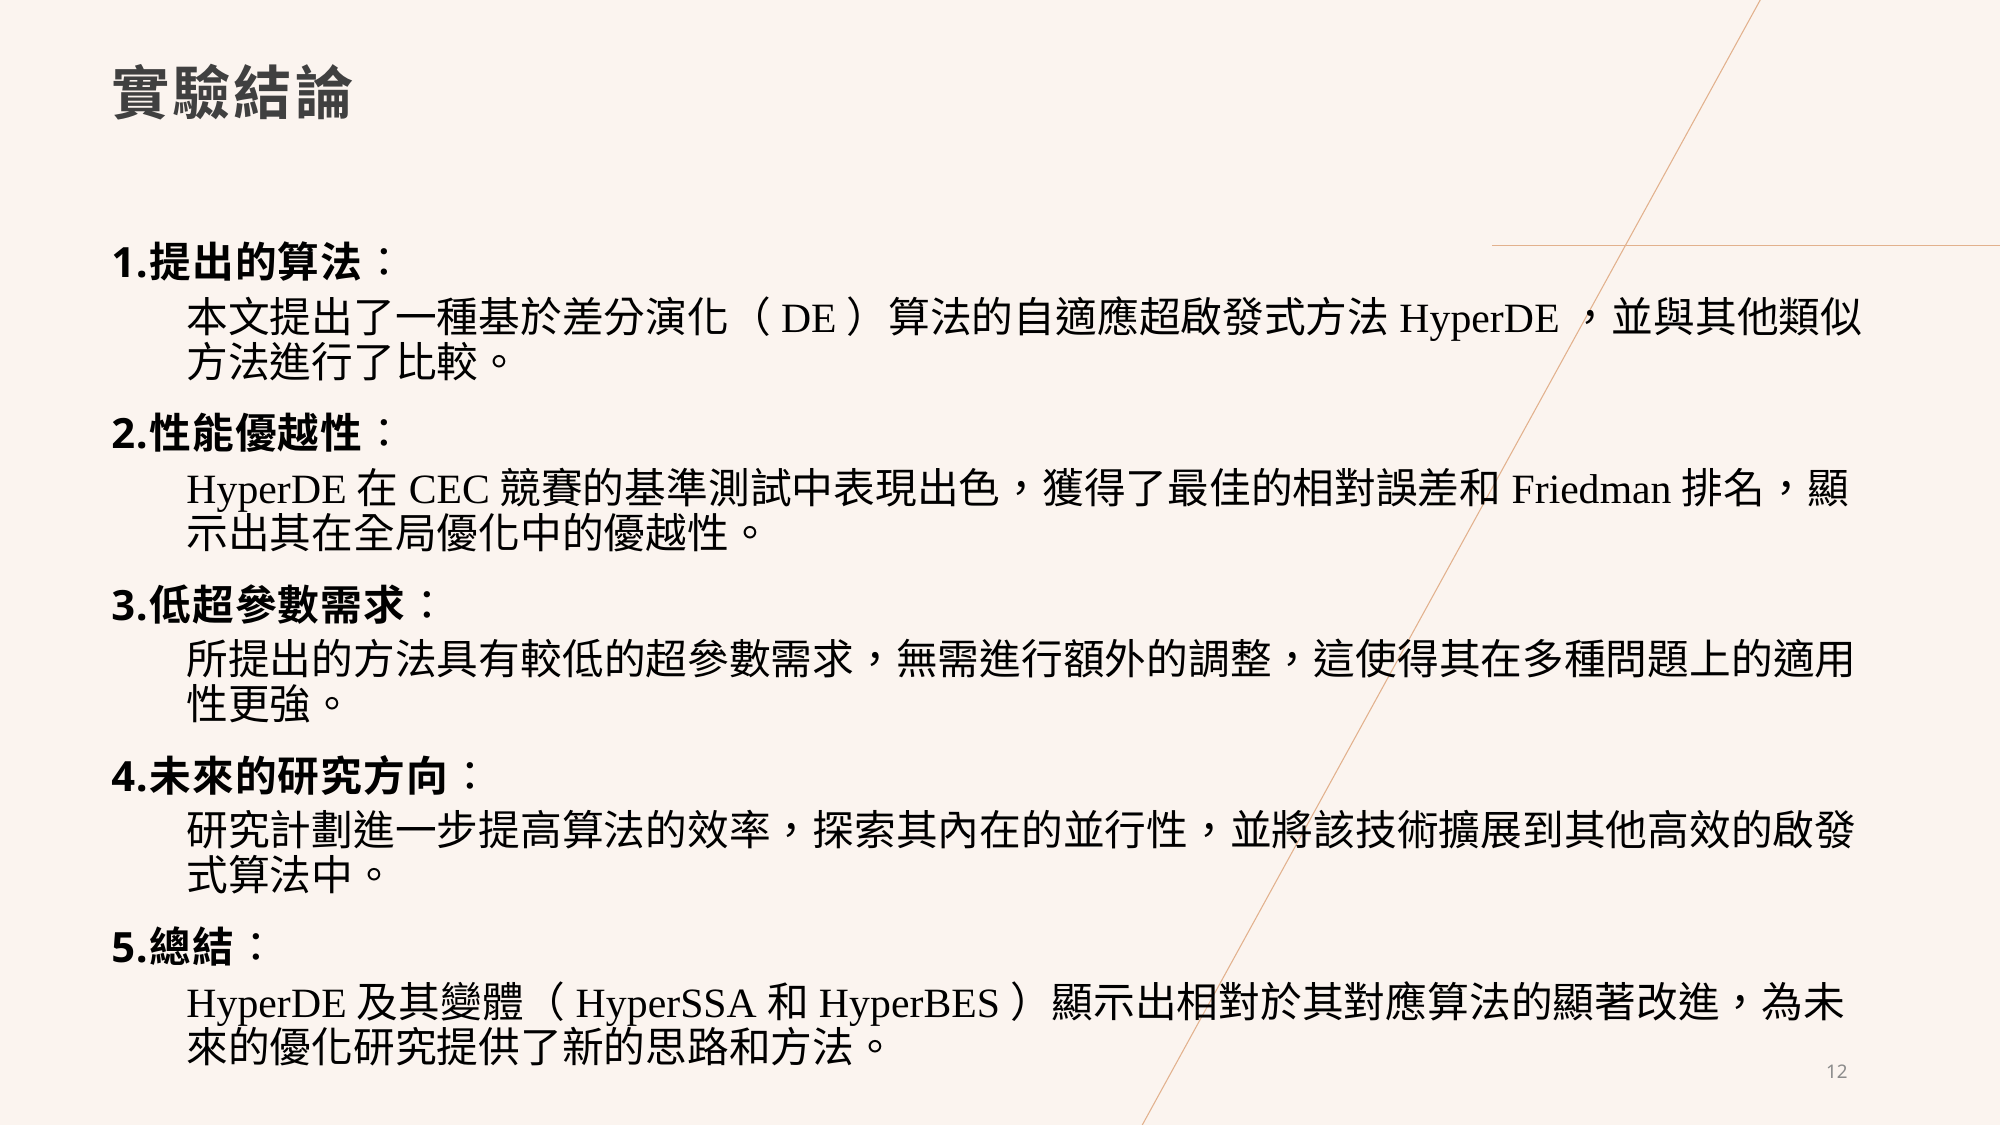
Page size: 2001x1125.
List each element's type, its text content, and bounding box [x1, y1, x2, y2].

title 實驗結論 [96, 0, 1119, 135]
slide_number 12 [1412, 1042, 1863, 1103]
list 提出的算法： 本文提出了一種基於差分演化（DE）算法的自適應超啟發式方法HyperDE，並與其他類似方法進行了比較。 性能優越性： HyperDE在CEC競賽的基準測試中表現出色，獲得了最佳的相對誤差和Friedman排名，顯示出其在全局優化中的優越性。 低超參數需求： 所提出的方法具有較低的超參數需求，無需進行額外的調整，這使得其在多種問題上的適用性更強。 未來的研究方向： 研究計劃進一步提高算法的效率，探索其內在的並行性，並將該技術擴展到其他高效的啟發式算法中。 總結： HyperDE及其變體（HyperSSA和HyperBES）顯示出相對於其對應算法的顯著改進，為未來的優化研究提供了新的思路和方法。 [96, 228, 1878, 1079]
